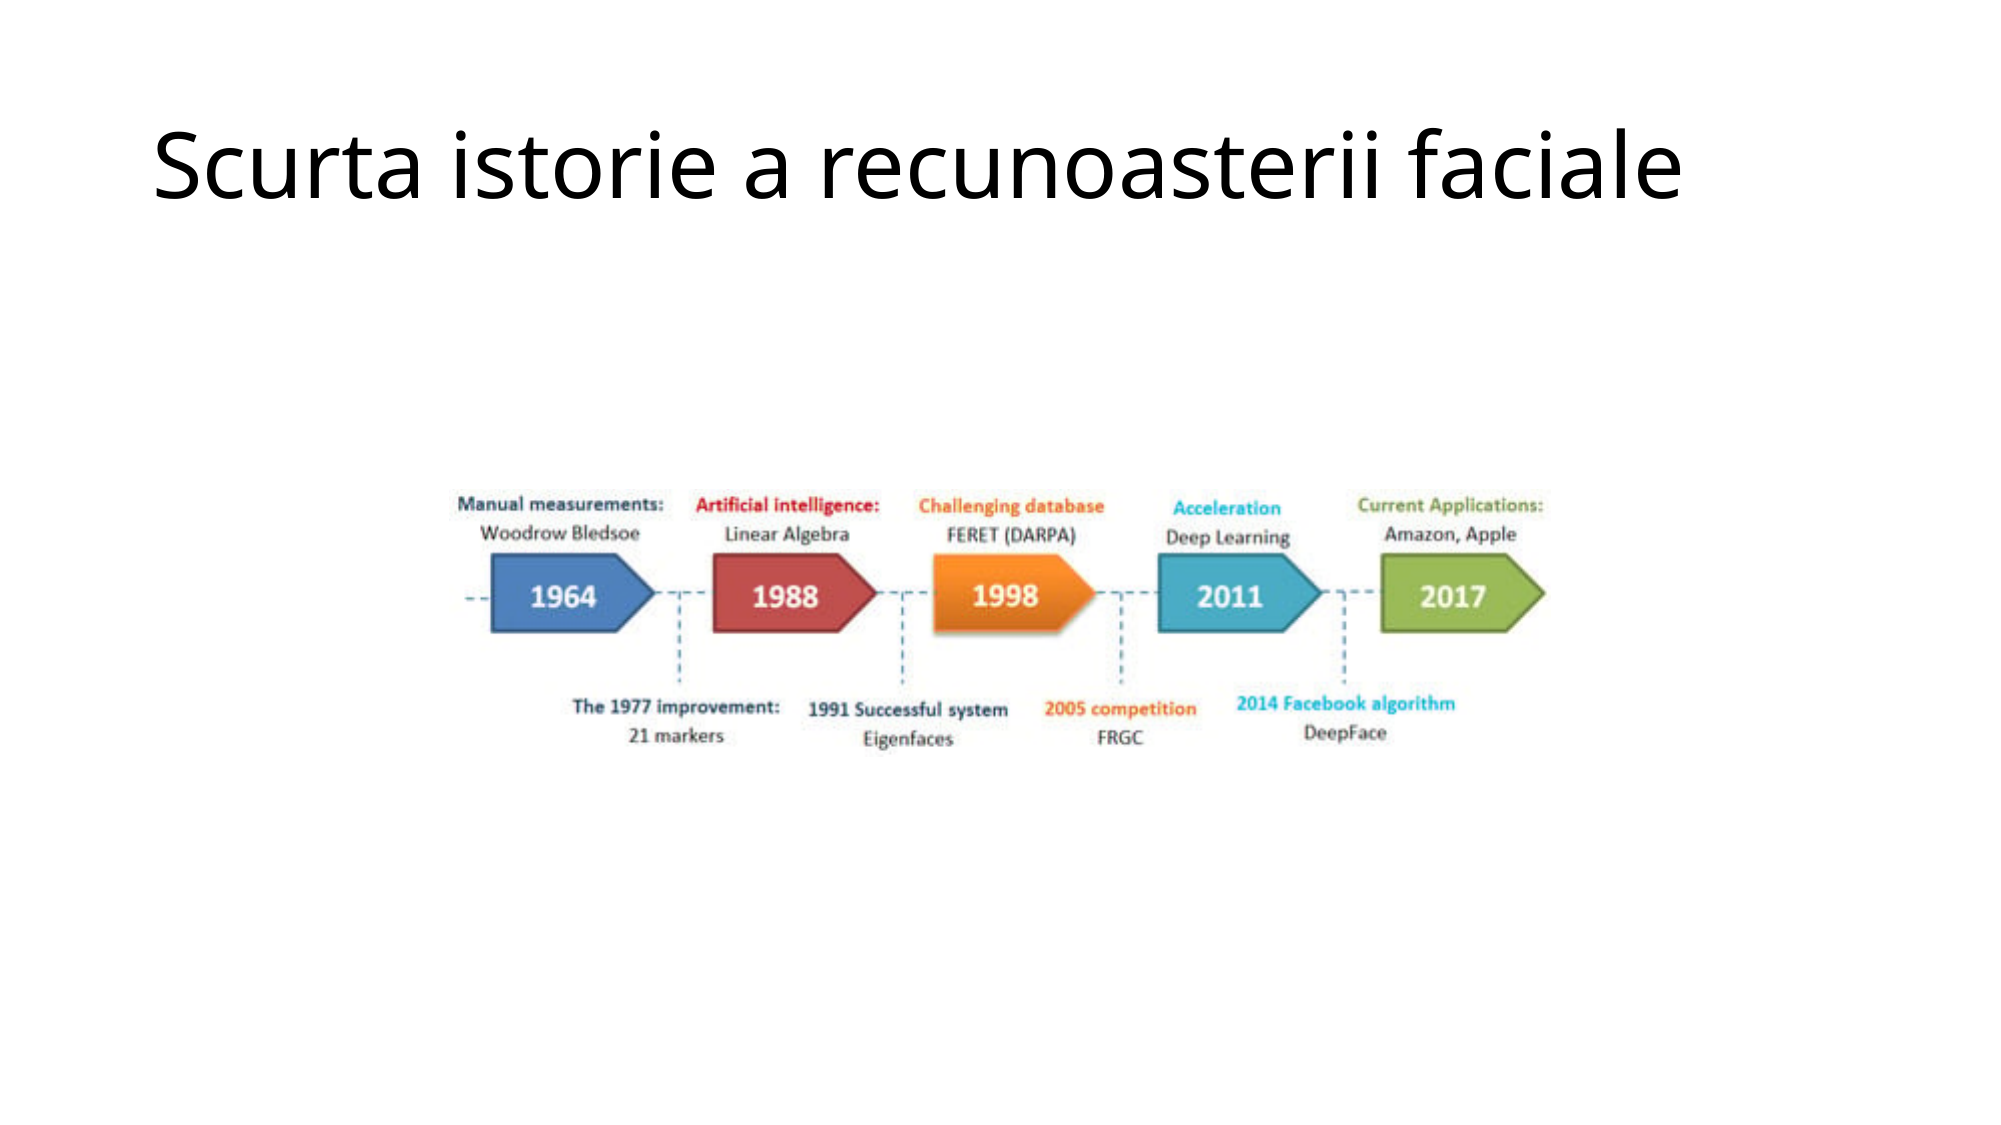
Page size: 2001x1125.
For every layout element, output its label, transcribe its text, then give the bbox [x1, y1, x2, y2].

title Scurta istorie a recunoasterii faciale [137, 59, 1863, 278]
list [449, 489, 1551, 757]
